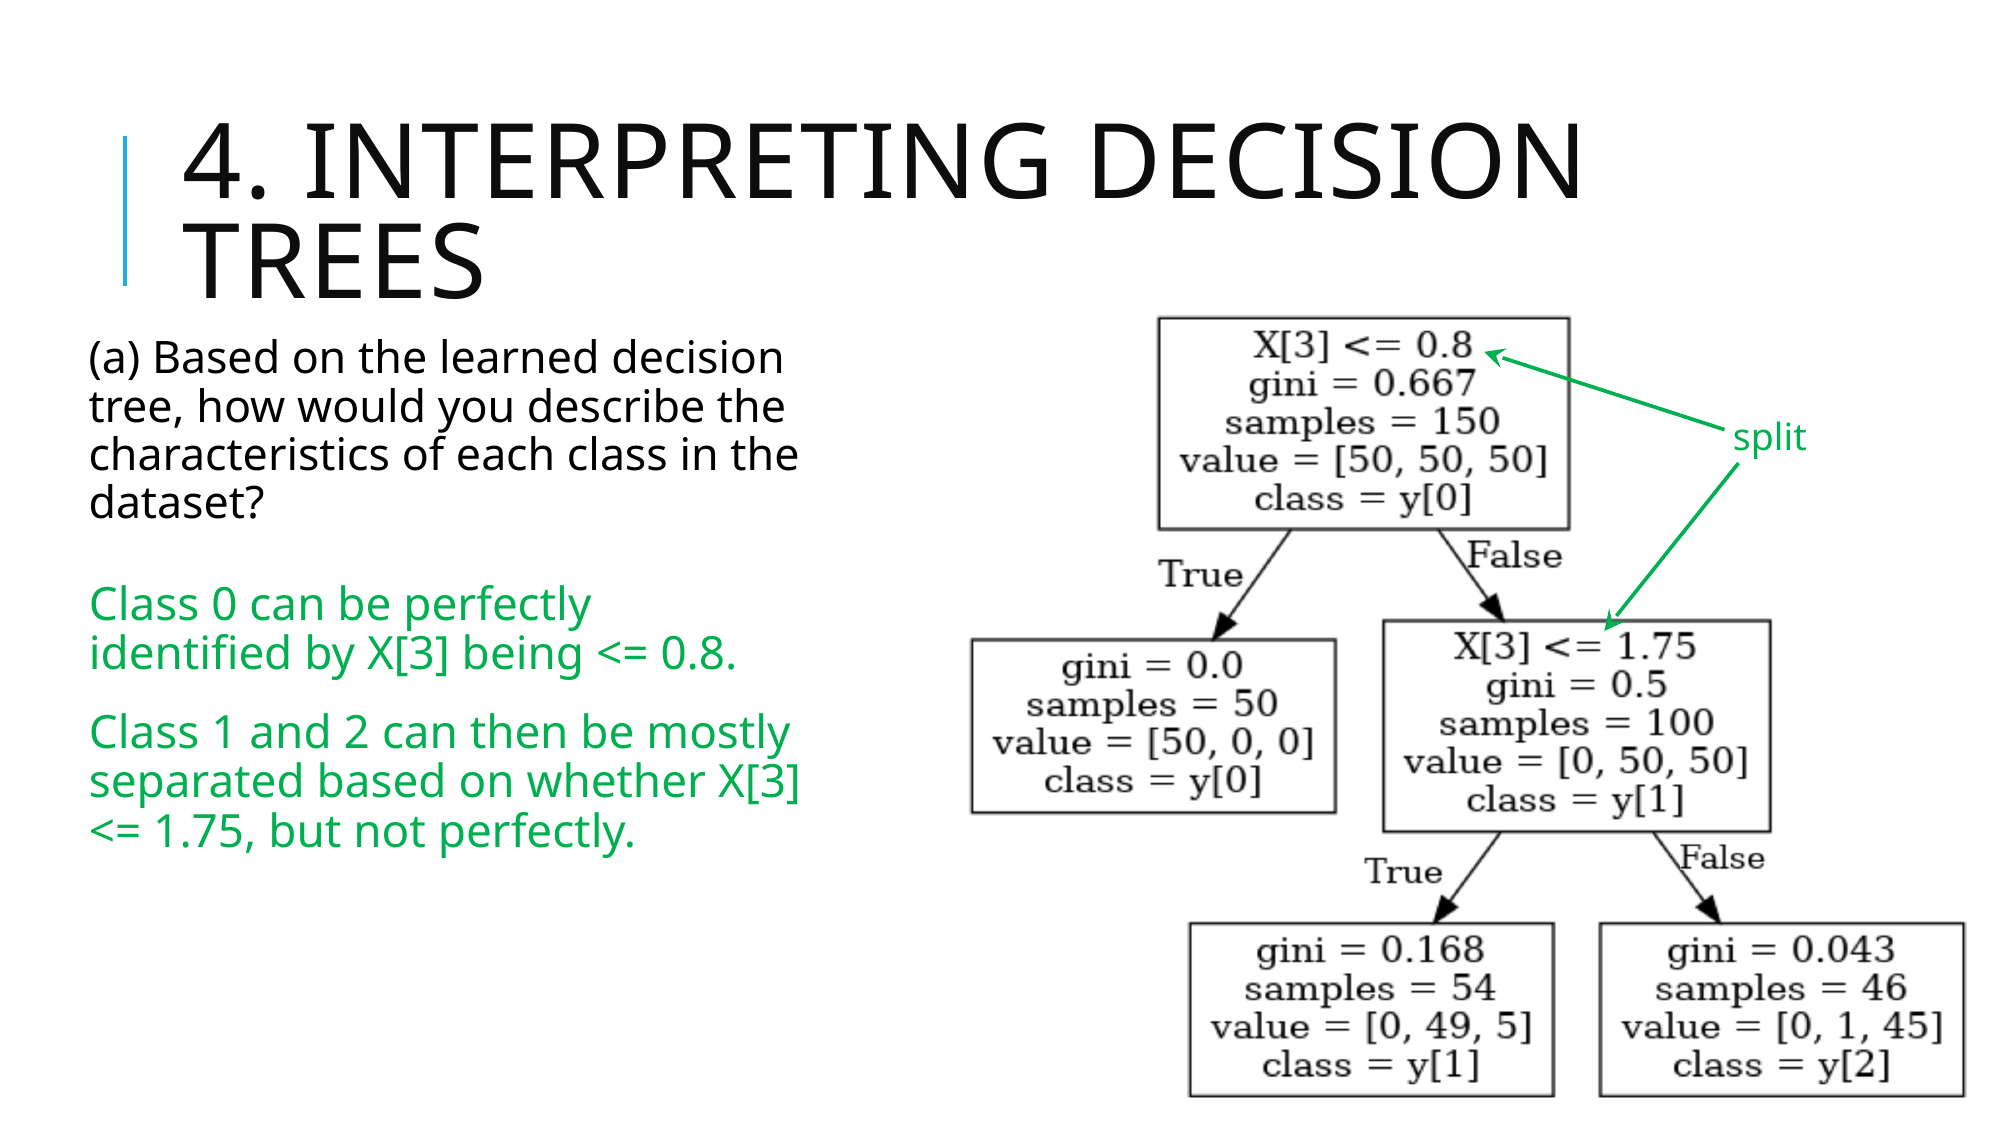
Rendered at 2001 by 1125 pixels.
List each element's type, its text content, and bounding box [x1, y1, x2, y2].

picture [935, 296, 2000, 1118]
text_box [1604, 462, 1739, 632]
text_box Class 0 can be perfectly identified by X[3] being <= 0.8. Class 1 and 2 can then be mostly separated based on whether X[3] <= 1.75, but not perfectly. [66, 573, 813, 1066]
list (a) Based on the learned decision tree, how would you describe the characteristics of each class in the dataset? [66, 327, 813, 538]
title 4. Interpreting Decision Trees [168, 96, 1763, 342]
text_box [1483, 351, 1725, 430]
